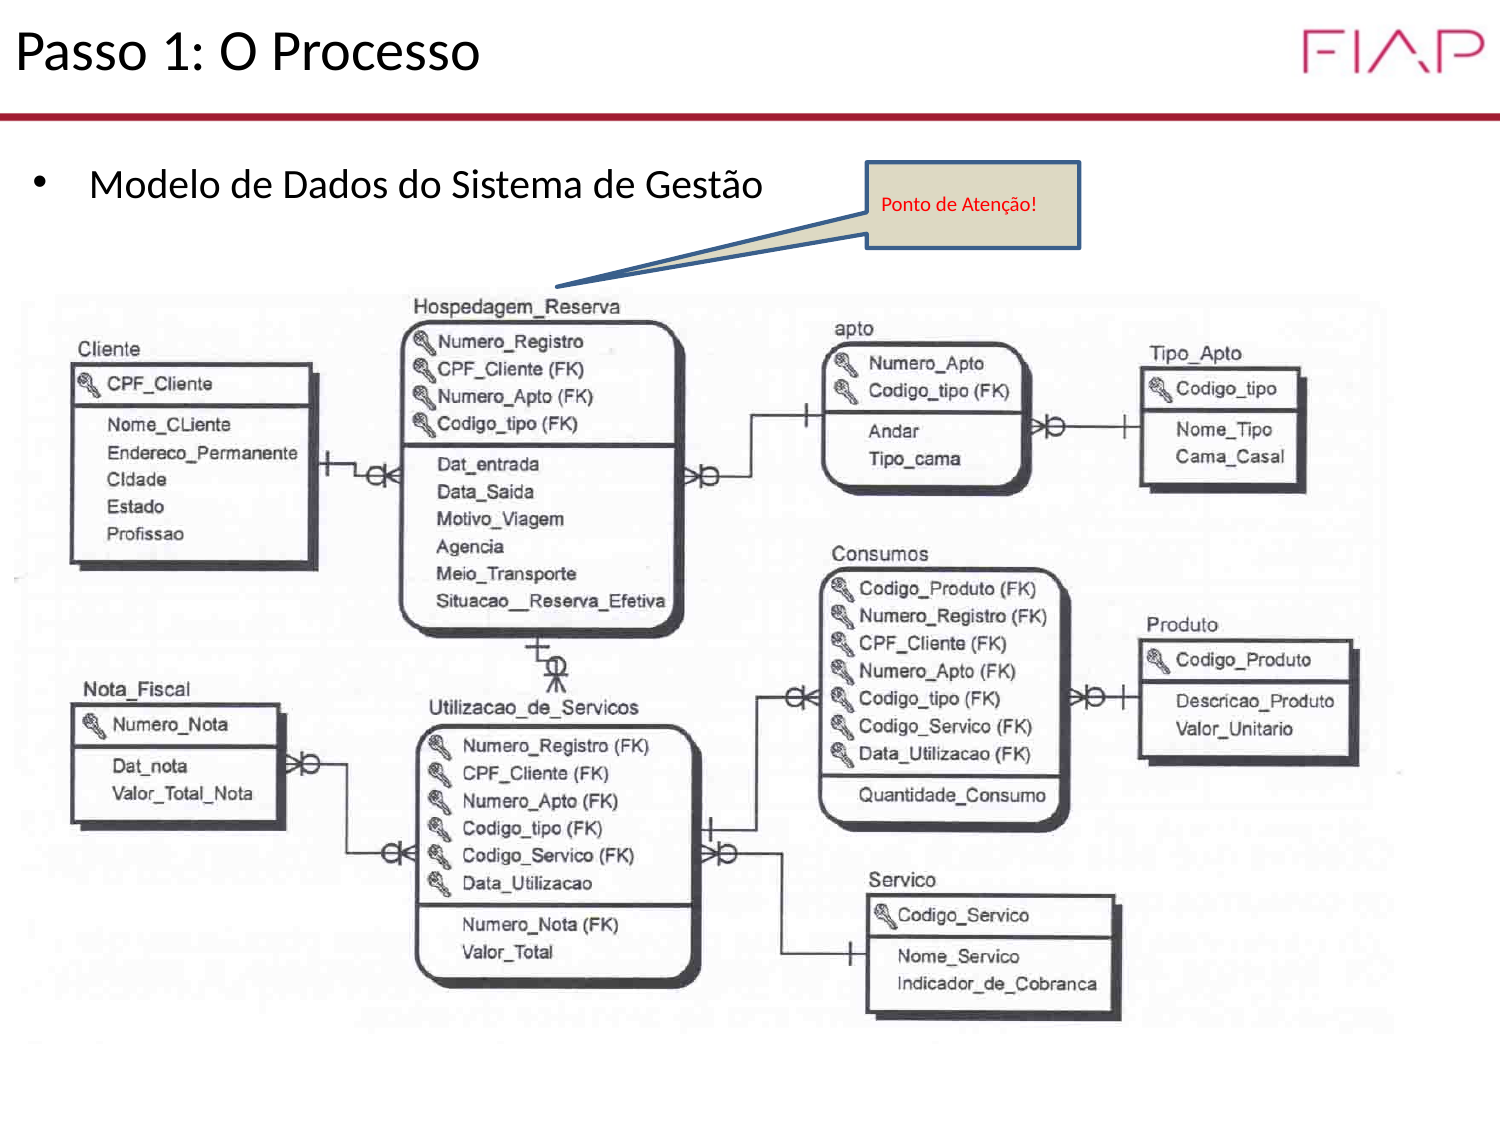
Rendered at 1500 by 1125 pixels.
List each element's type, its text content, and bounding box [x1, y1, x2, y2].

picture [0, 17, 1500, 1123]
text_box Ponto de Atenção! [866, 183, 1139, 223]
title Passo 1: O Processo [0, 19, 1350, 76]
text_box [584, 160, 1082, 278]
list Modelo de Dados do Sistema de Gestão [17, 149, 1459, 1083]
